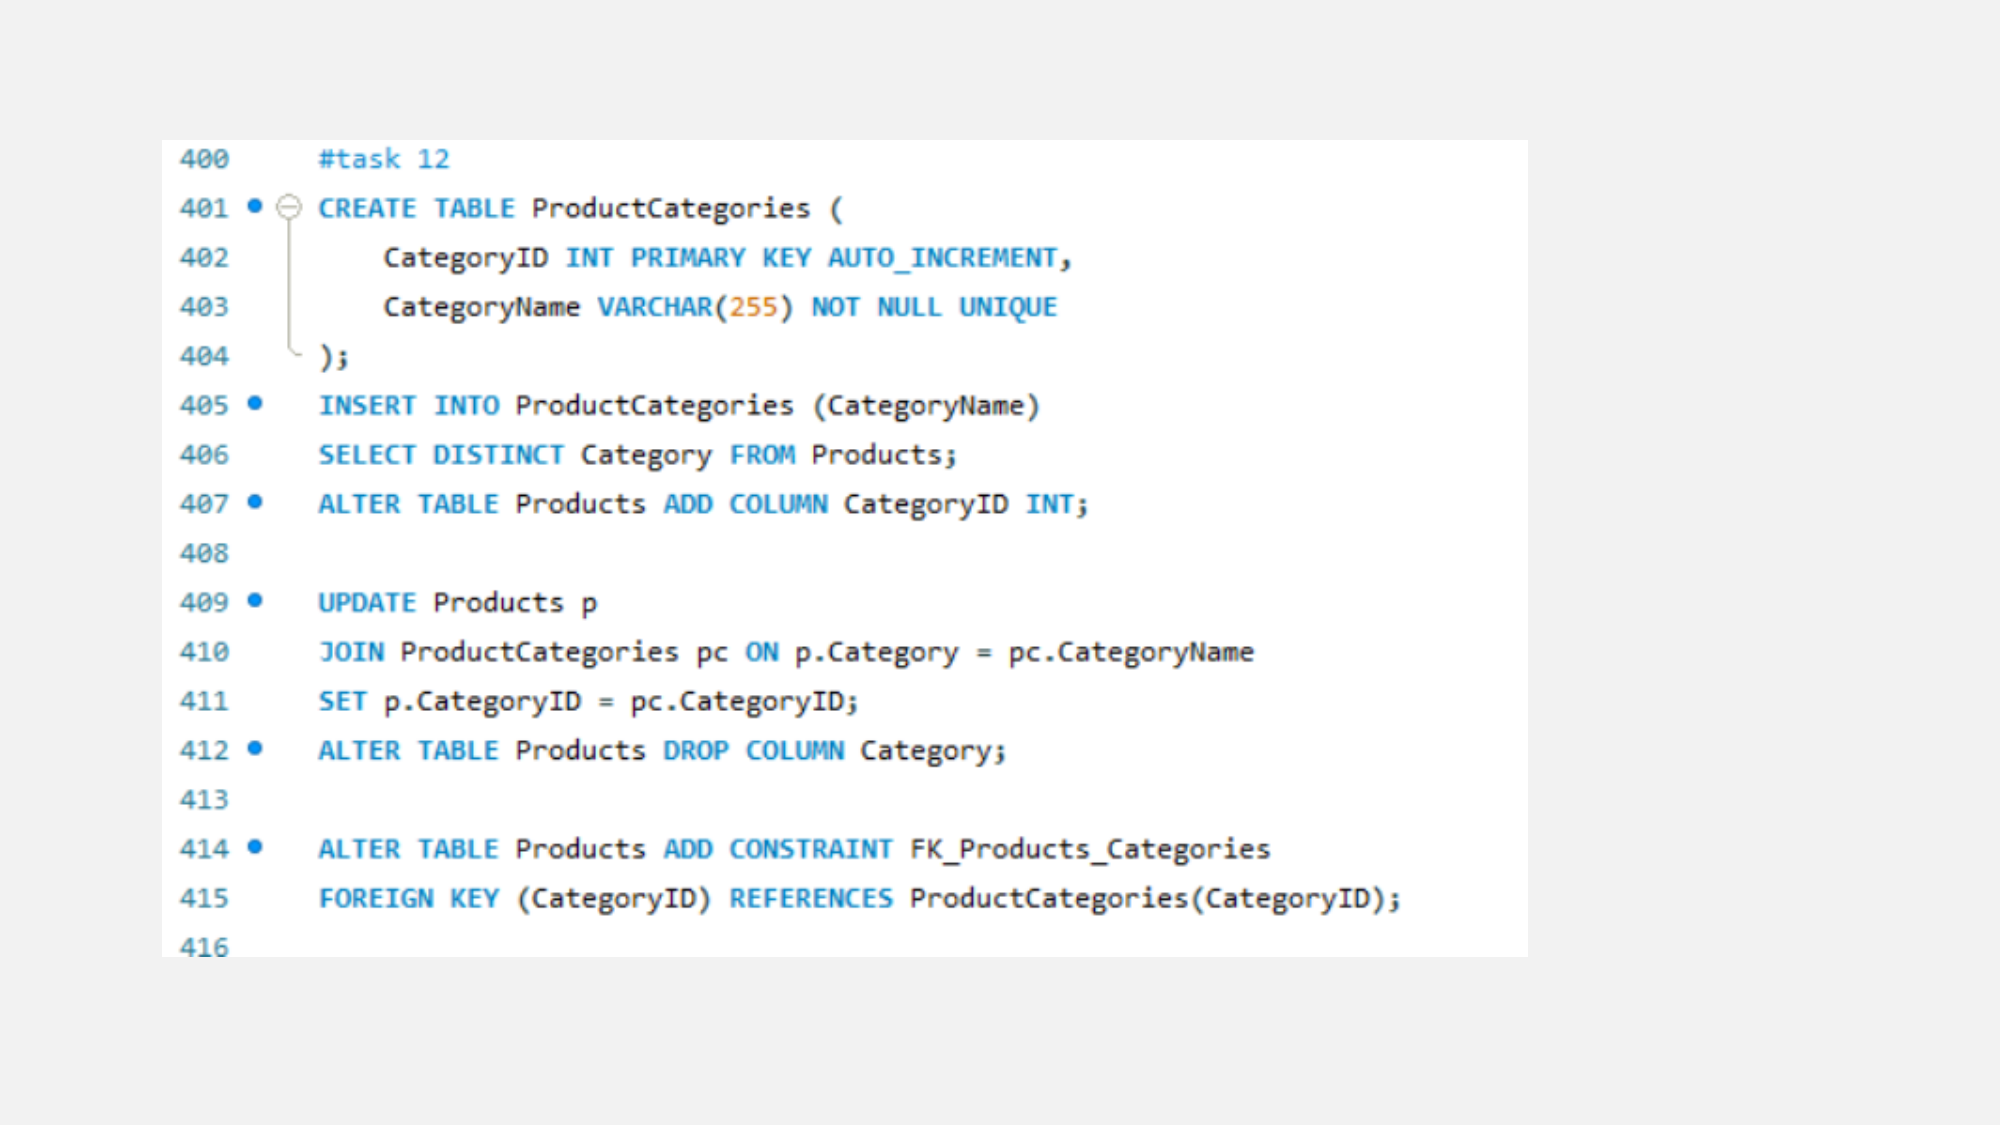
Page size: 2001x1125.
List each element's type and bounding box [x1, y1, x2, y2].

picture [162, 140, 1528, 958]
